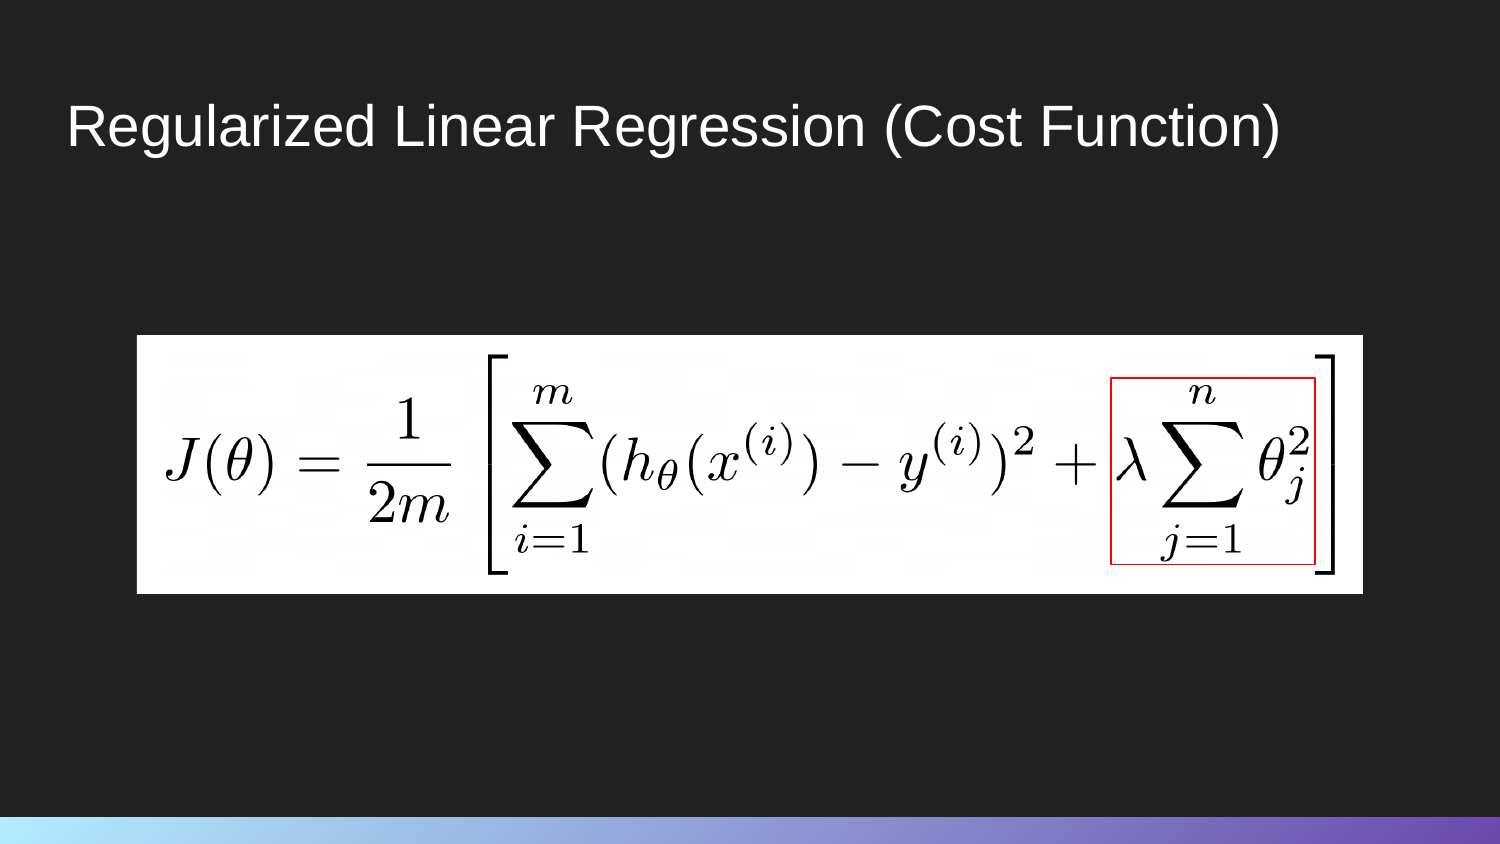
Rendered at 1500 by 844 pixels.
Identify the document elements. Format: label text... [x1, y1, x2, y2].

title Regularized Linear Regression (Cost Function) [51, 72, 1449, 167]
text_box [136, 334, 1364, 595]
